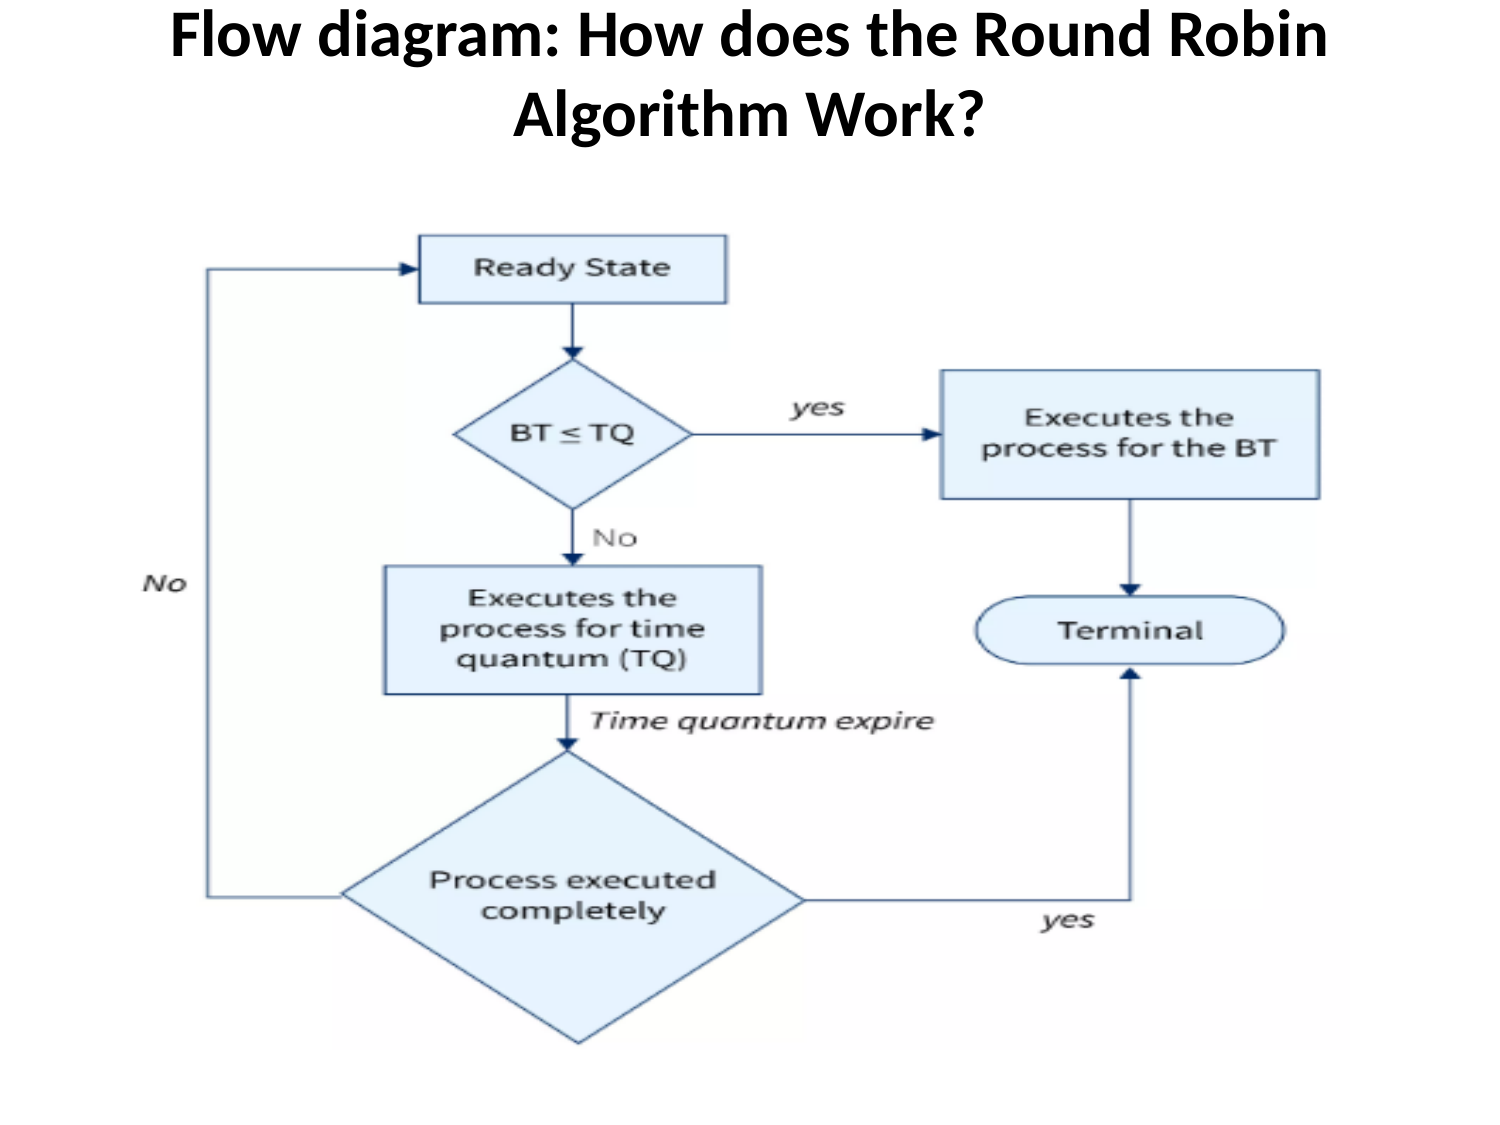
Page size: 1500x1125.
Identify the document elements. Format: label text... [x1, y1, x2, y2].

title Flow diagram: How does the Round Robin Algorithm Work? [75, 45, 1425, 175]
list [124, 221, 1351, 1051]
